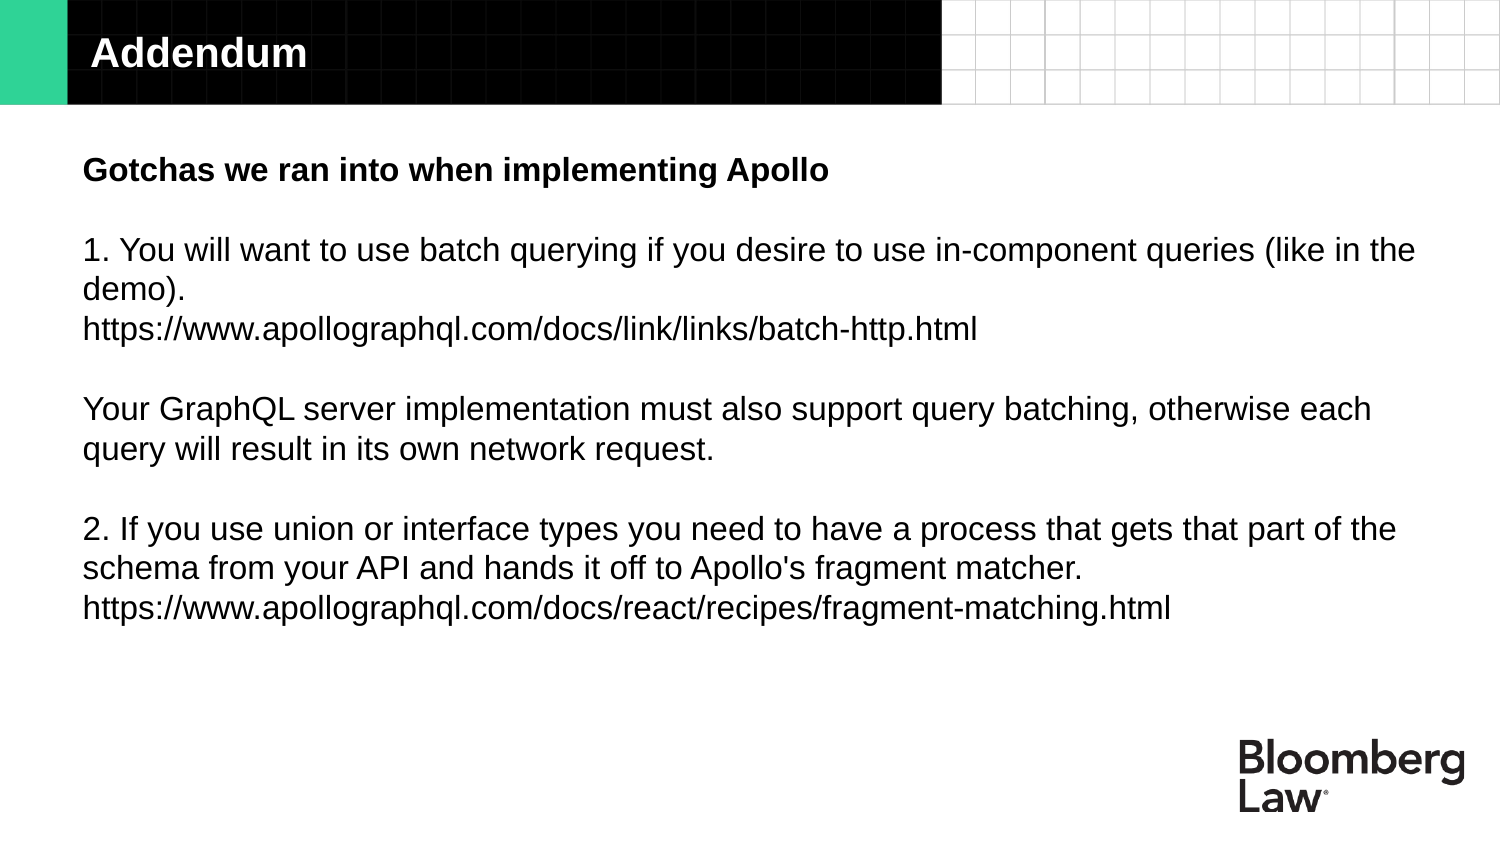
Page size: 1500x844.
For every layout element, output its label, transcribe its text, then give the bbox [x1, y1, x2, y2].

picture [0, 0, 1500, 844]
text_box Addendum [75, 18, 890, 84]
text_box Gotchas we ran into when implementing Apollo 1. You will want to use batch querying if you desire to use in-component queries (like in the demo). https://www.apollographql.com/docs/link/links/batch-http.html Your GraphQL server implementation must also support query batching, otherwise each query will result in its own network request. 2. If you use union or interface types you need to have a process that gets that part of the schema from your API and hands it off to Apollo's fragment matcher. https://www.apollographql.com/docs/react/recipes/fragment-matching.html [67, 140, 1467, 815]
